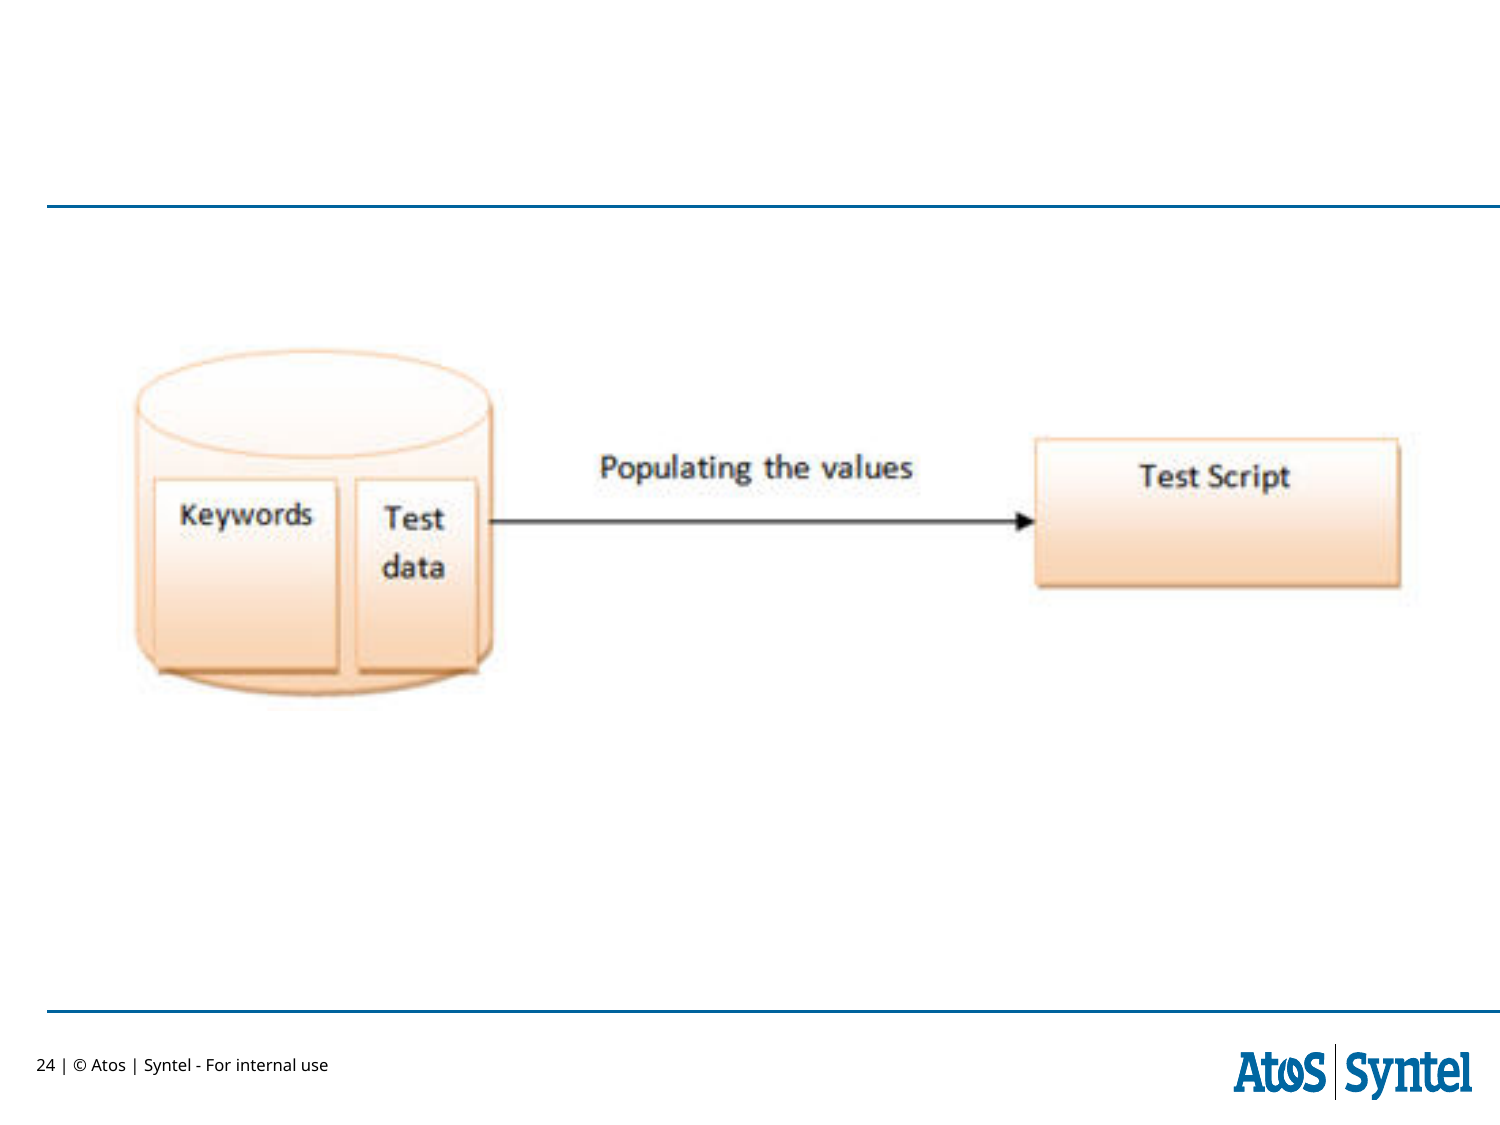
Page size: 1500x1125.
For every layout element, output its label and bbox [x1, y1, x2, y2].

picture [116, 324, 1435, 712]
